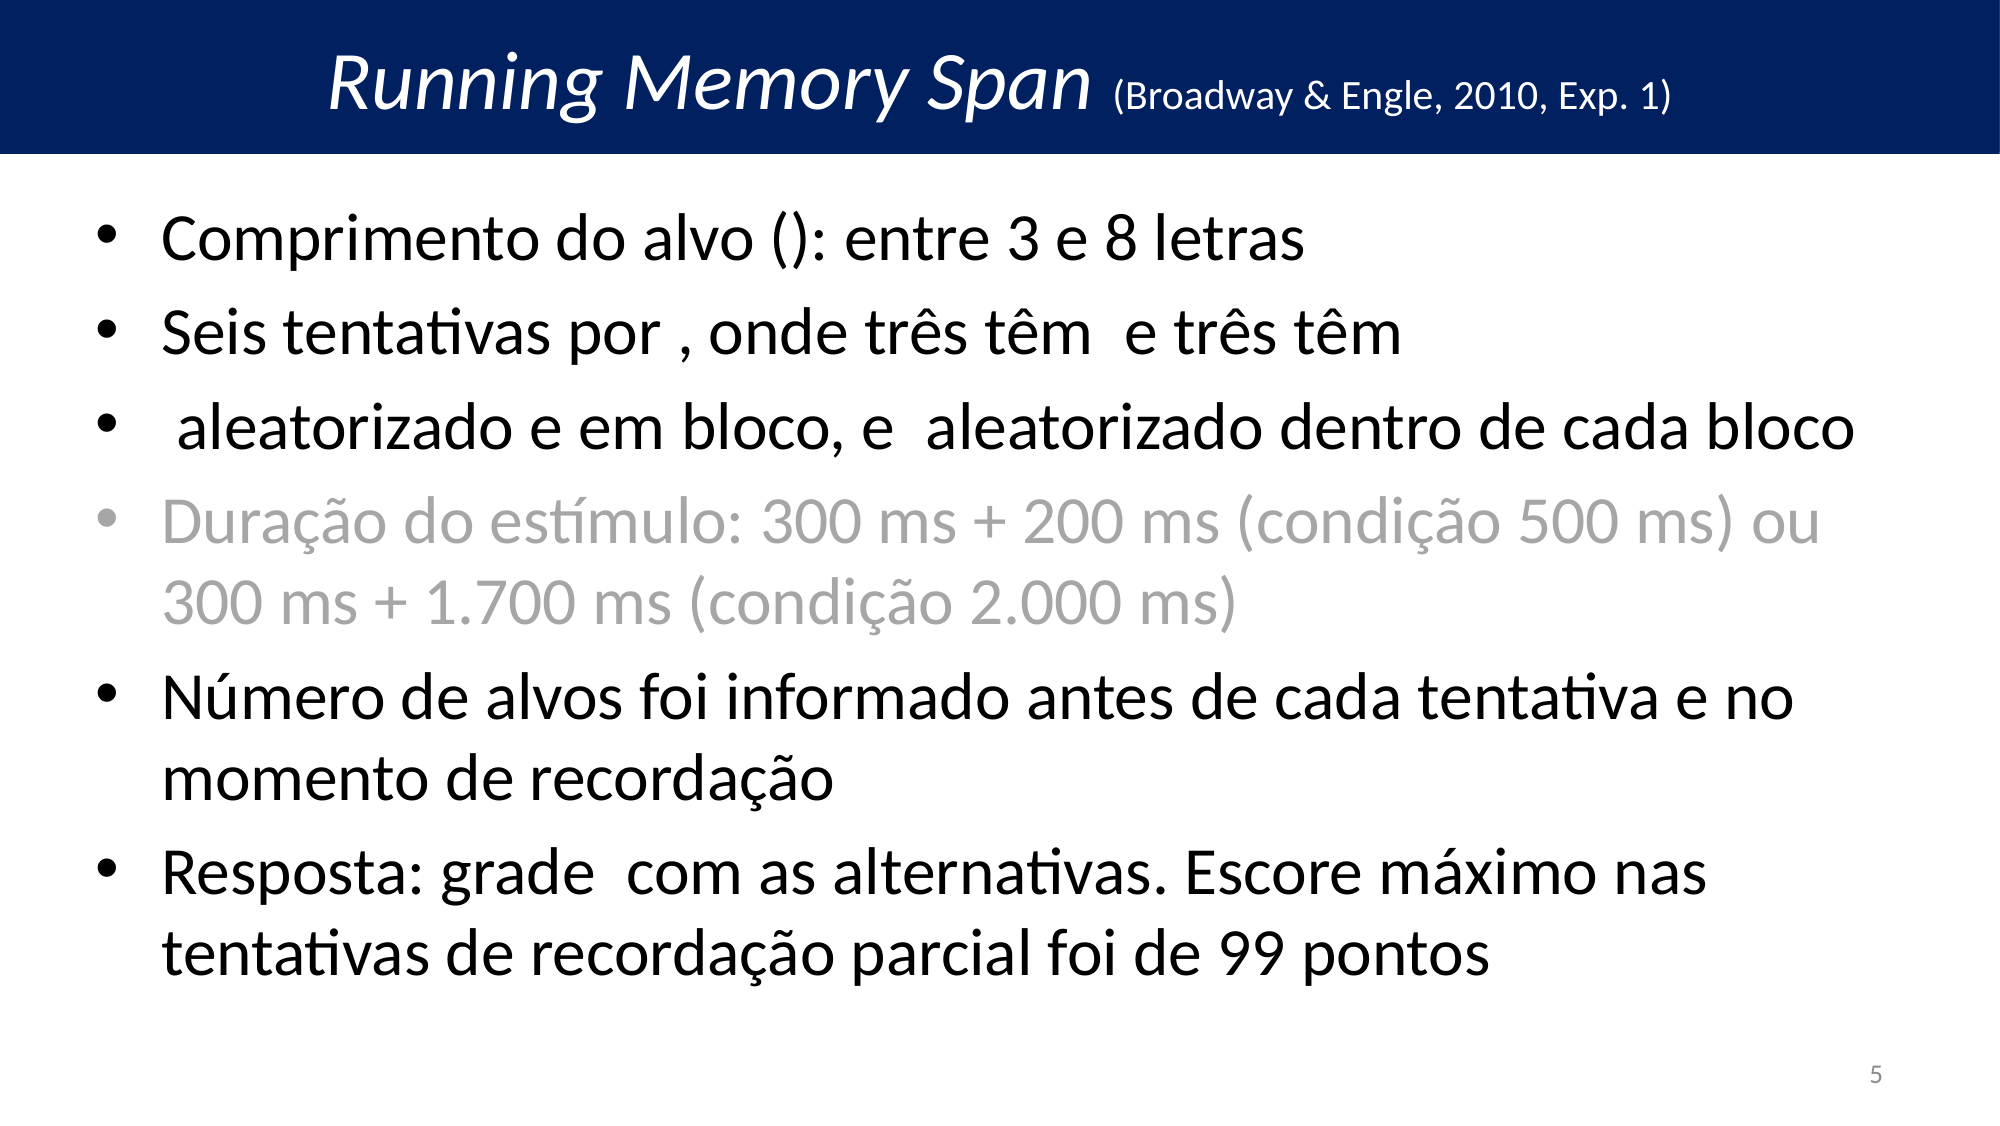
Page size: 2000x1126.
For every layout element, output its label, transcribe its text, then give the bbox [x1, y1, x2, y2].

text_box Running Memory Span (Broadway & Engle, 2010, Exp. 1) [0, 0, 2000, 154]
slide_number 5 [1433, 1042, 1900, 1103]
